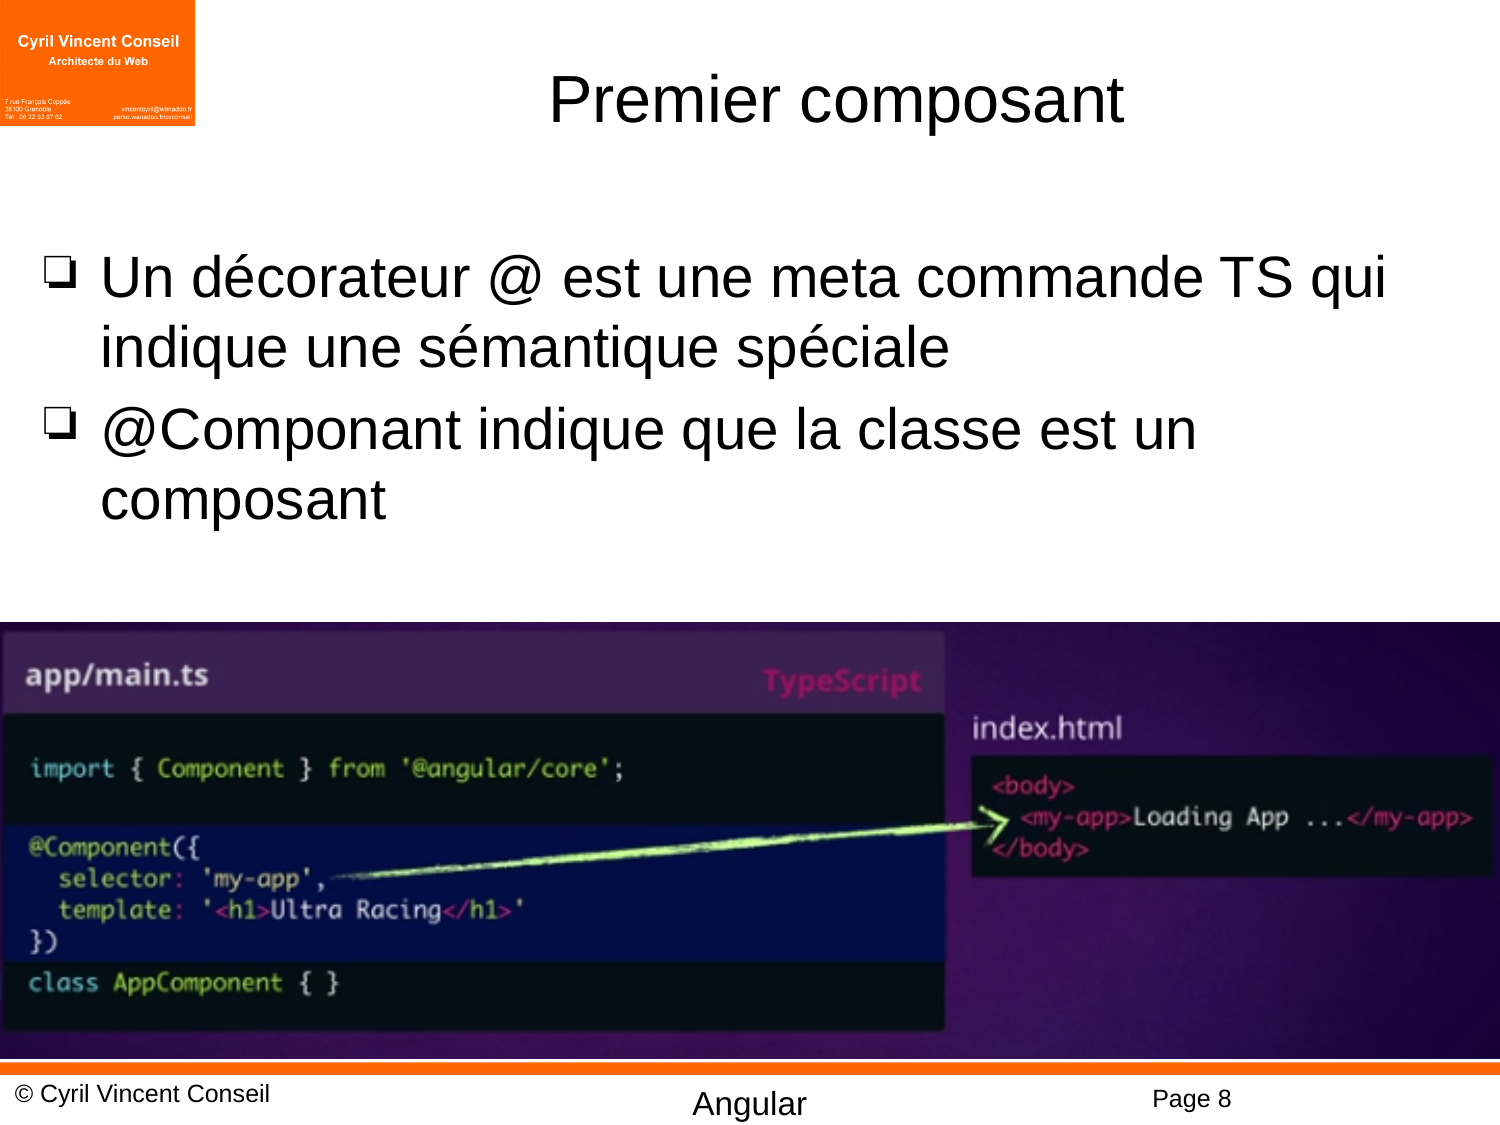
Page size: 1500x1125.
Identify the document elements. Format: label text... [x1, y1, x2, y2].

title Premier composant [194, 2, 1480, 190]
picture [0, 0, 195, 126]
picture [0, 622, 1500, 1059]
list Un décorateur @ est une meta commande TS qui indique une sémantique spéciale @Componant indique que la classe est un composant [29, 231, 1468, 621]
